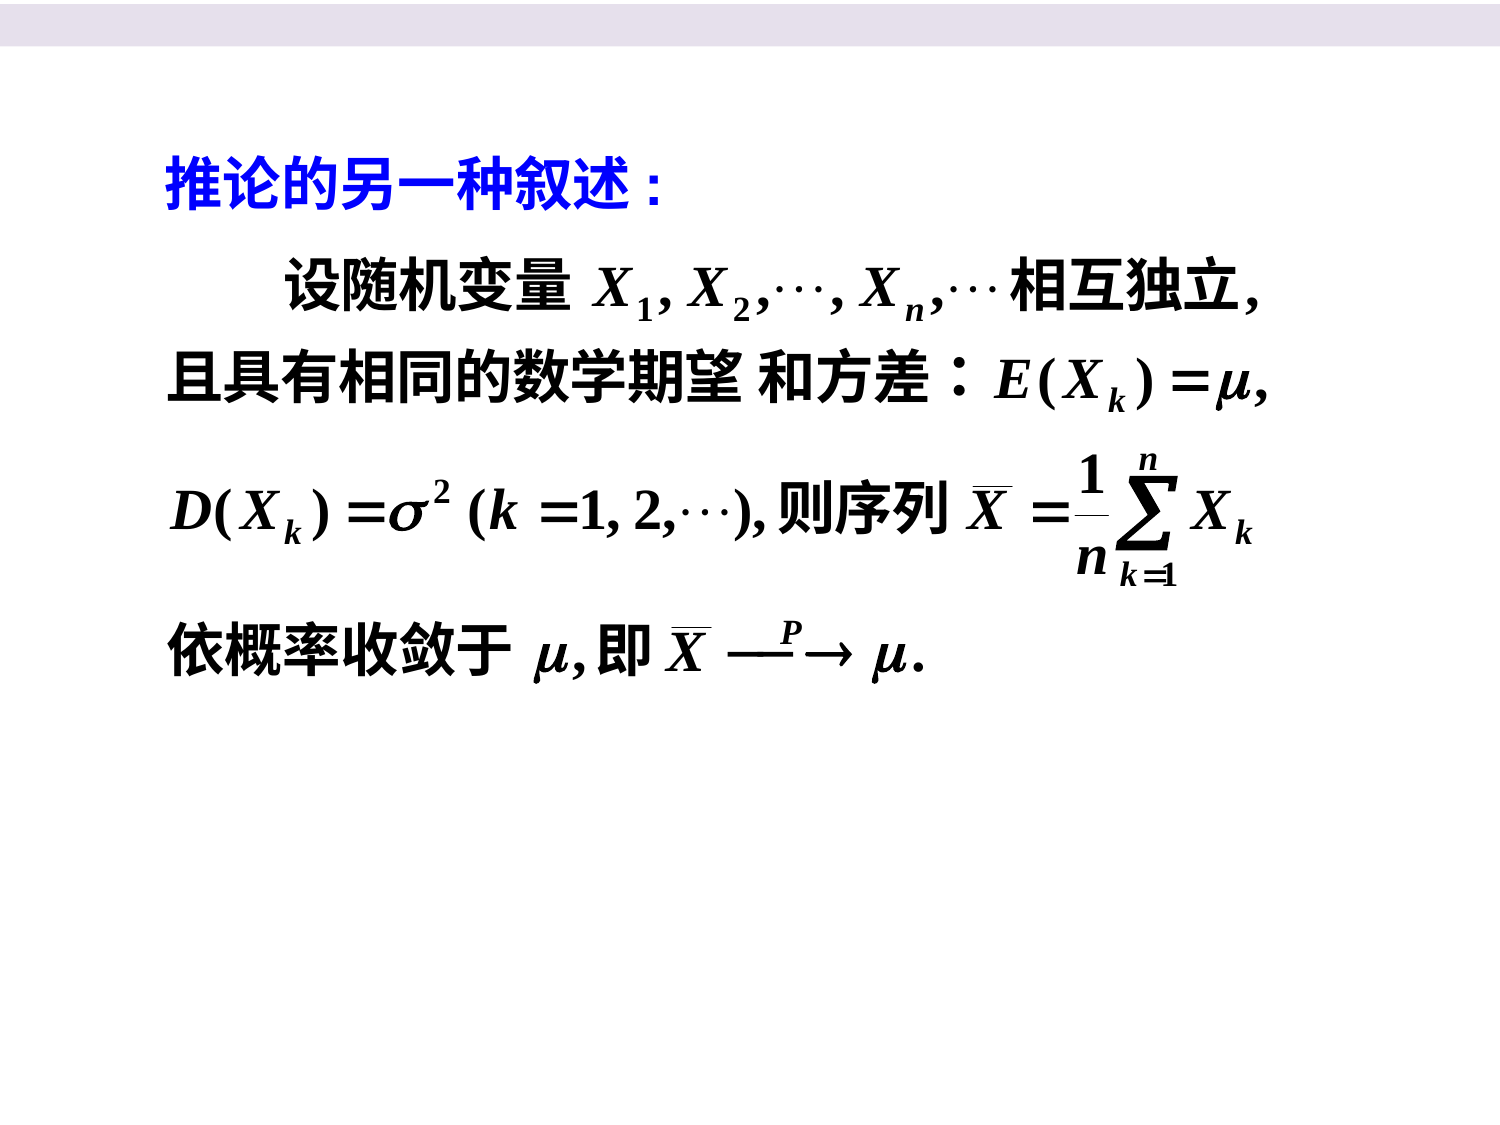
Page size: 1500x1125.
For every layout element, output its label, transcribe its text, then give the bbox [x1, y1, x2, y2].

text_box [164, 254, 1338, 689]
text_box 推论的另一种叙述: [150, 139, 1000, 225]
